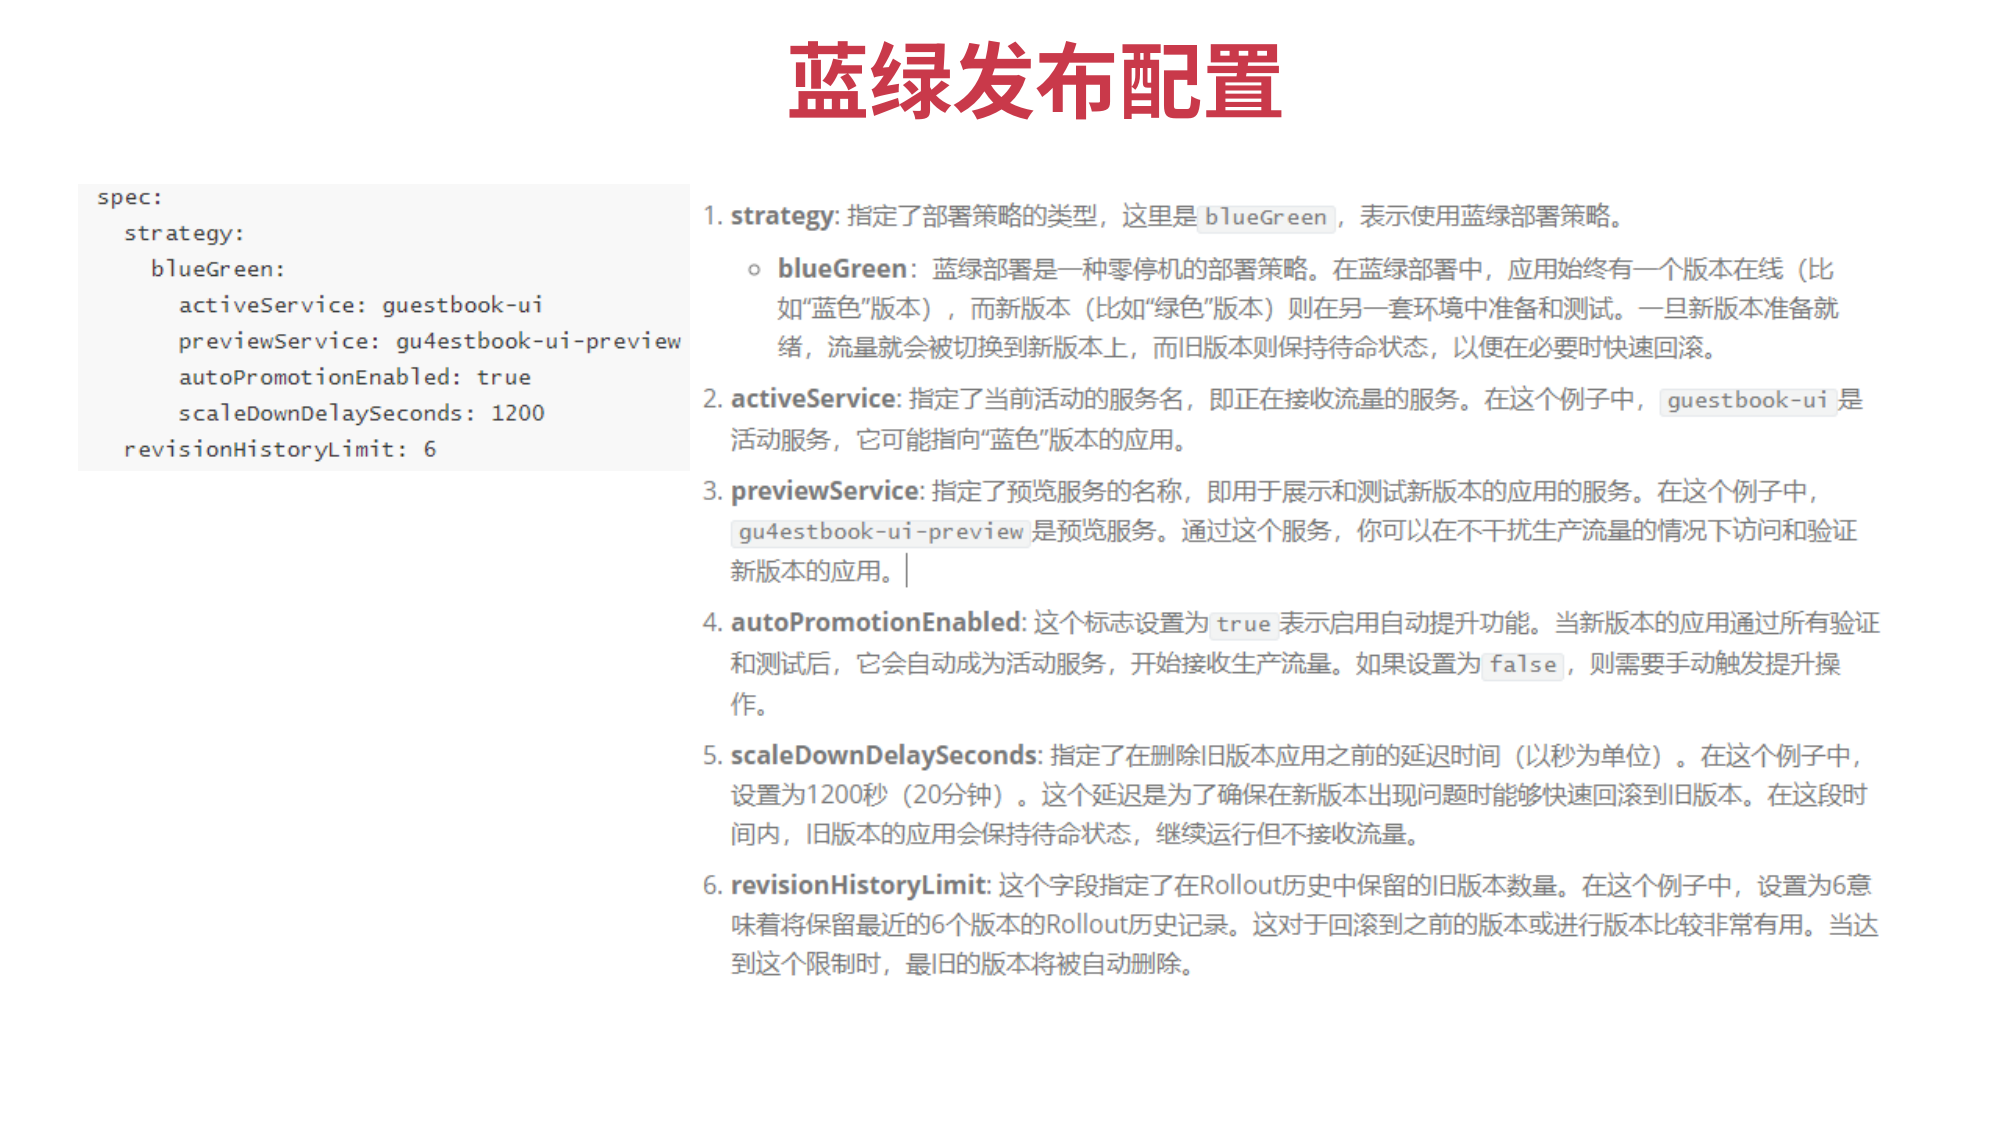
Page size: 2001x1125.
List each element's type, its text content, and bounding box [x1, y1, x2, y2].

text_box 蓝绿发布配置 [350, 19, 1722, 141]
picture [78, 184, 690, 471]
picture [692, 184, 1896, 996]
